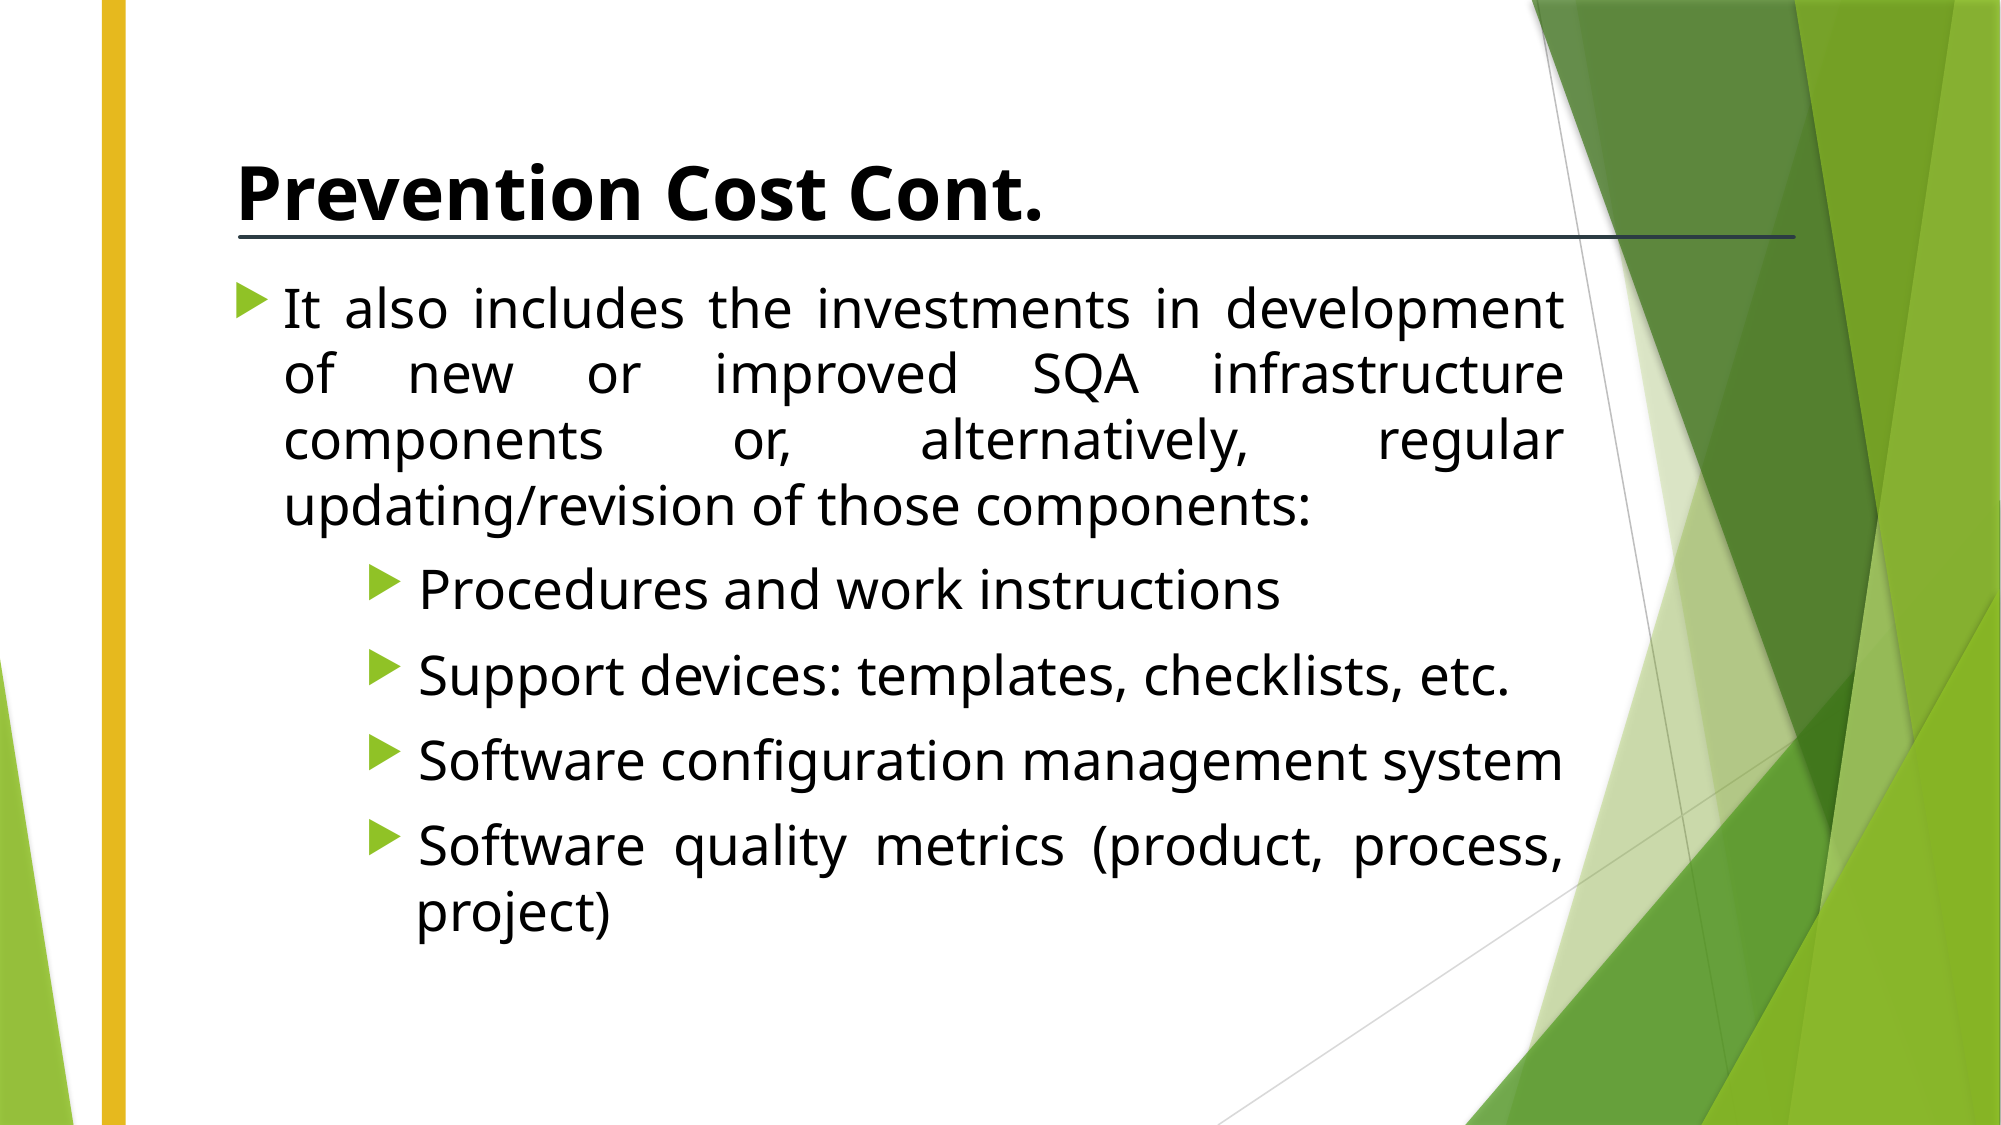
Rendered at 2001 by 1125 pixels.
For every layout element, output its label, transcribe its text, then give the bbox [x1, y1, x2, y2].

title Prevention Cost Cont. [220, 137, 1631, 355]
list It also includes the investments in development of new or improved SQA infrastructure components or, alternatively, regular updating/revision of those components: Procedures and work instructions Support devices: templates, checklists, etc. Software configuration management system Software quality metrics (product, process, project) [153, 265, 1581, 1107]
